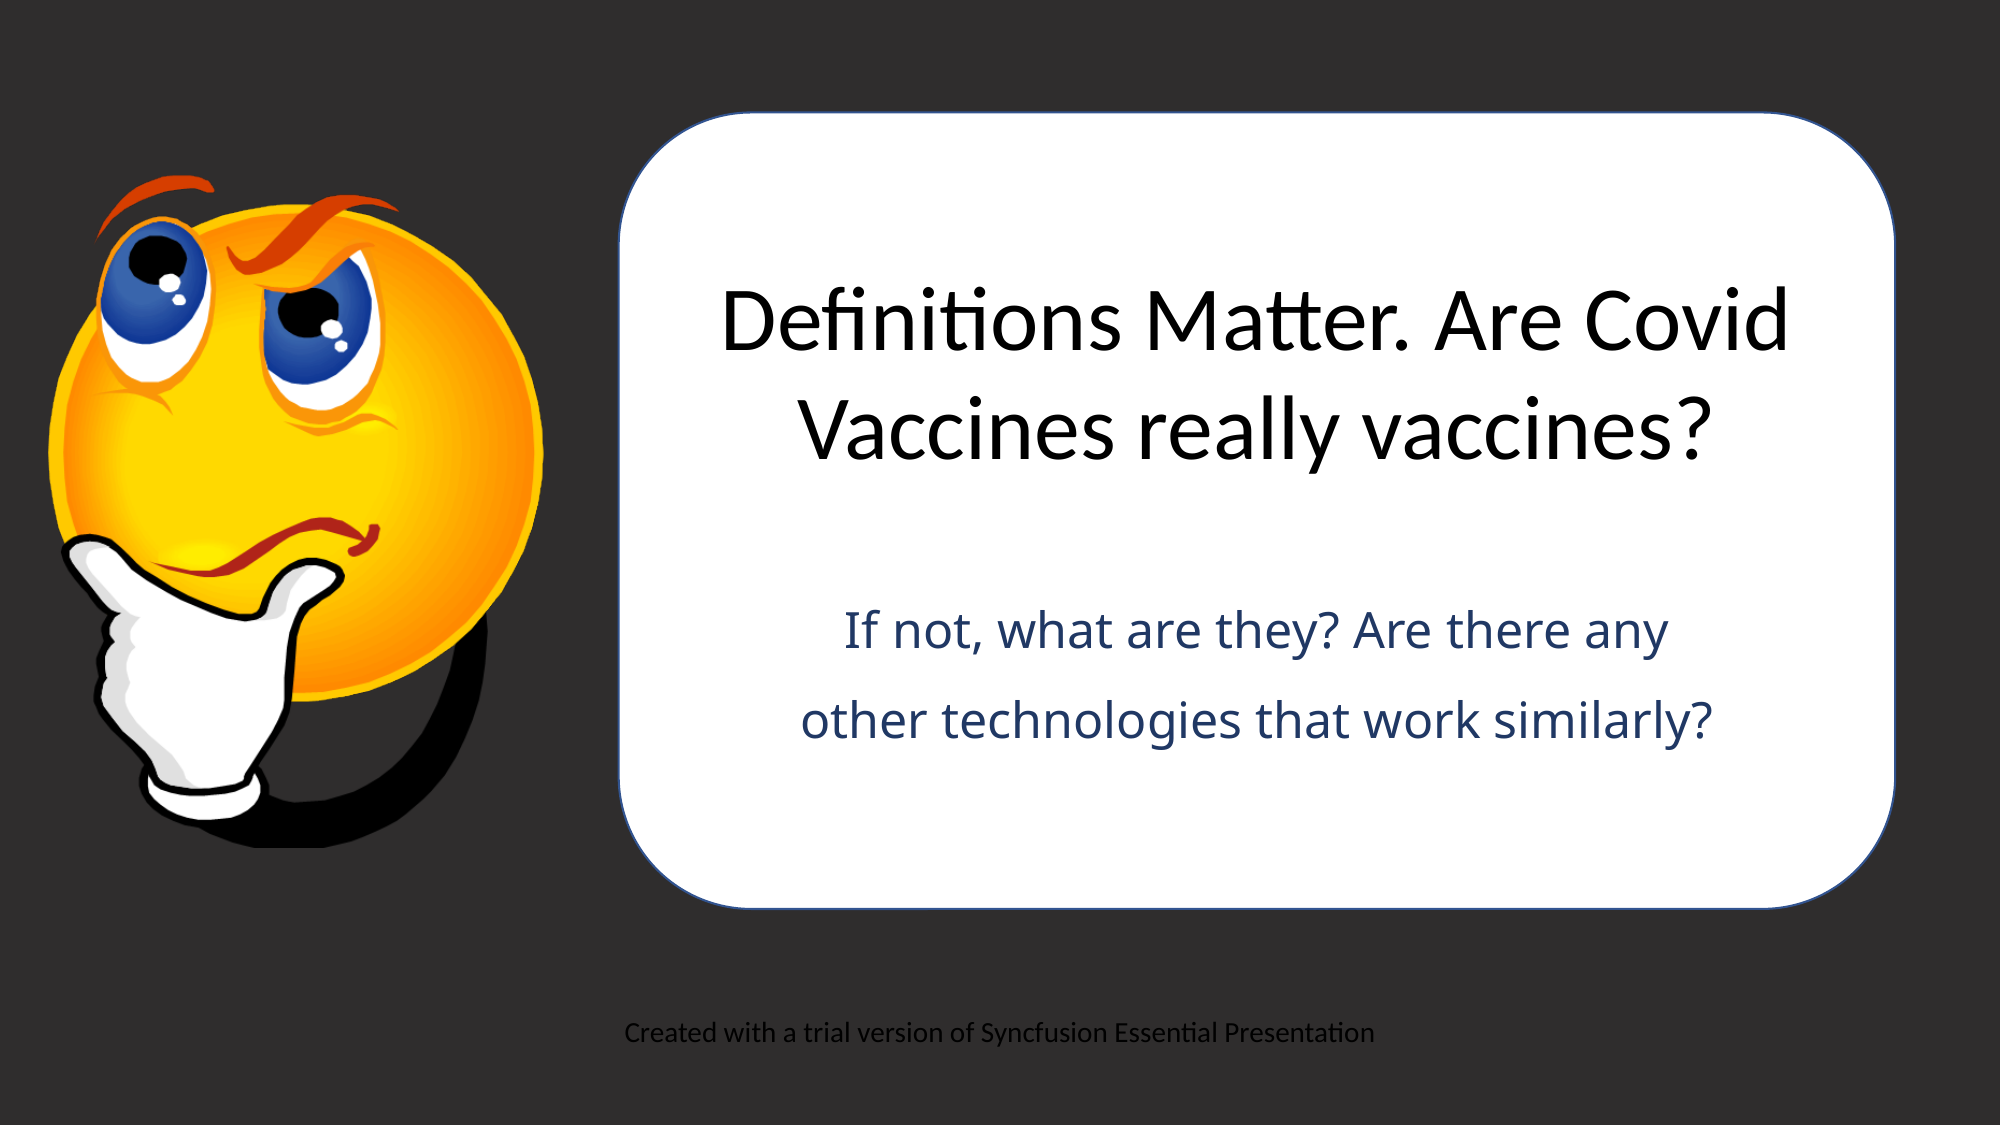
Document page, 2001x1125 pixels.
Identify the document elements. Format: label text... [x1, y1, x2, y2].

text_box Created with a trial version of Syncfusion Essential Presentation [552, 1006, 1448, 1056]
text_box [618, 112, 1896, 909]
picture [47, 173, 545, 848]
